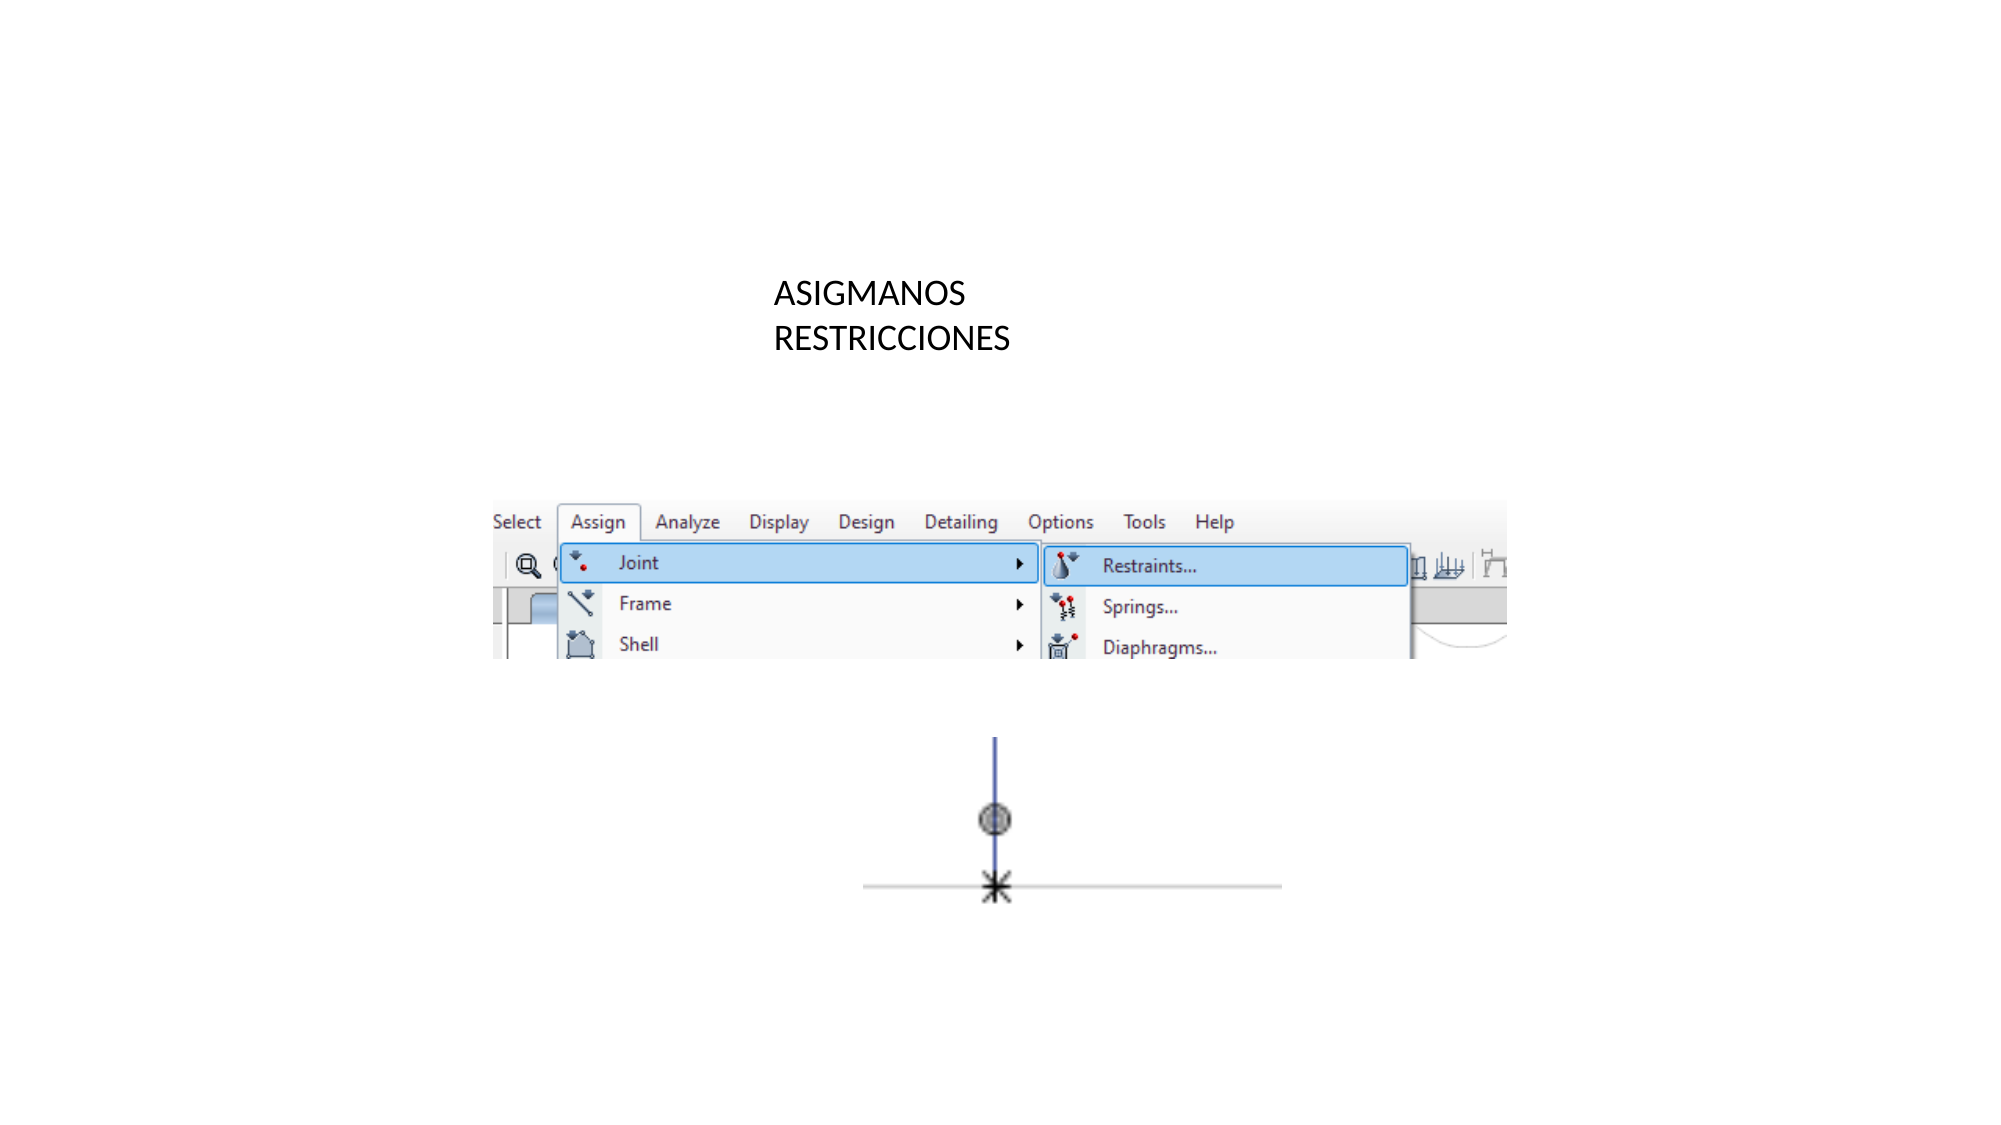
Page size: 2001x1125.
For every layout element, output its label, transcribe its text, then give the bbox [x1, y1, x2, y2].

picture [493, 466, 1507, 659]
text_box ASIGMANOS RESTRICCIONES [759, 260, 1184, 366]
picture [863, 737, 1282, 1053]
